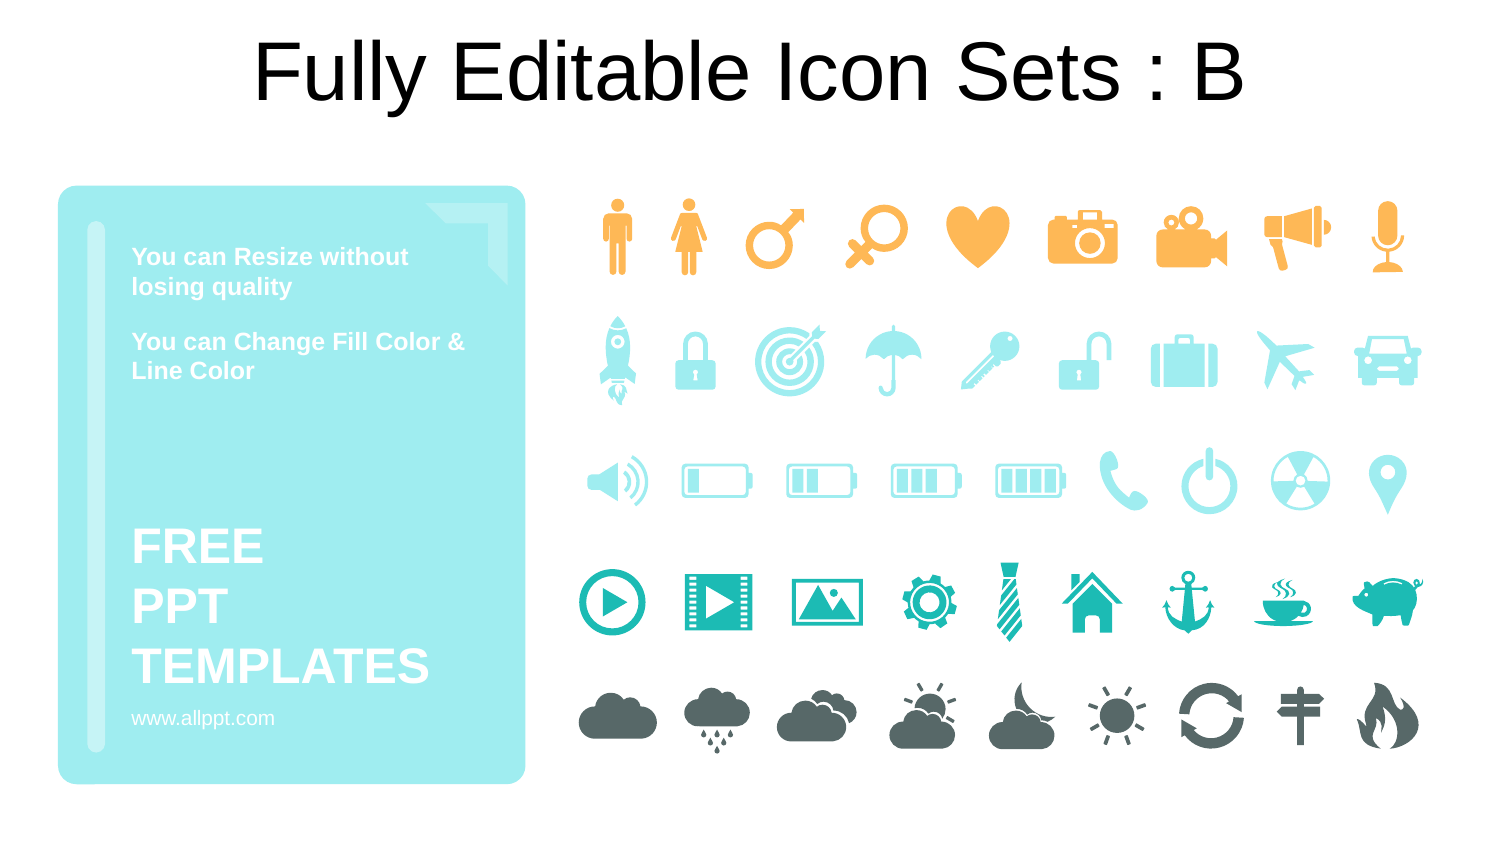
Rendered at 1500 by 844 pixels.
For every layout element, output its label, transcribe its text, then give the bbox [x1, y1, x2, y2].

text_box [1369, 199, 1407, 275]
text_box [1086, 684, 1149, 747]
text_box [994, 560, 1025, 644]
text_box [1262, 203, 1334, 273]
list Fully Editable Icon Sets : B [0, 20, 1500, 115]
text_box [900, 572, 960, 632]
text_box [669, 196, 709, 278]
text_box [679, 461, 755, 500]
text_box [673, 329, 718, 392]
text_box You can Resize without losing quality [116, 233, 483, 309]
text_box [986, 680, 1058, 752]
text_box [1059, 569, 1125, 635]
text_box [1097, 448, 1150, 513]
text_box [752, 322, 829, 399]
text_box [790, 577, 865, 628]
text_box [1252, 576, 1315, 629]
text_box [1268, 448, 1333, 513]
text_box [784, 461, 860, 500]
text_box [601, 196, 635, 277]
text_box [682, 685, 752, 756]
text_box [1254, 329, 1317, 393]
text_box [1056, 329, 1114, 392]
text_box [1274, 684, 1327, 748]
text_box You can Change Fill Color & Line Color [116, 317, 483, 393]
text_box [863, 322, 924, 399]
text_box [993, 461, 1069, 500]
text_box [1160, 568, 1217, 636]
text_box [843, 202, 910, 271]
text_box [1045, 207, 1120, 266]
text_box [774, 687, 859, 744]
text_box [944, 204, 1012, 270]
text_box [683, 572, 755, 633]
text_box [743, 206, 807, 272]
text_box [888, 461, 964, 500]
text_box [1351, 333, 1424, 388]
text_box FREE PPT TEMPLATES [116, 505, 483, 701]
text_box [1176, 680, 1247, 751]
text_box [585, 460, 620, 504]
text_box [958, 329, 1022, 392]
text_box [1148, 332, 1220, 390]
text_box [1354, 680, 1421, 751]
text_box [1179, 445, 1240, 517]
text_box [1154, 204, 1230, 270]
text_box [1350, 576, 1426, 629]
text_box [887, 680, 959, 751]
text_box [577, 567, 648, 638]
text_box [597, 313, 639, 408]
text_box [1366, 452, 1409, 517]
text_box [576, 690, 659, 741]
text_box www.allppt.com [116, 701, 483, 737]
text_box [621, 453, 651, 509]
